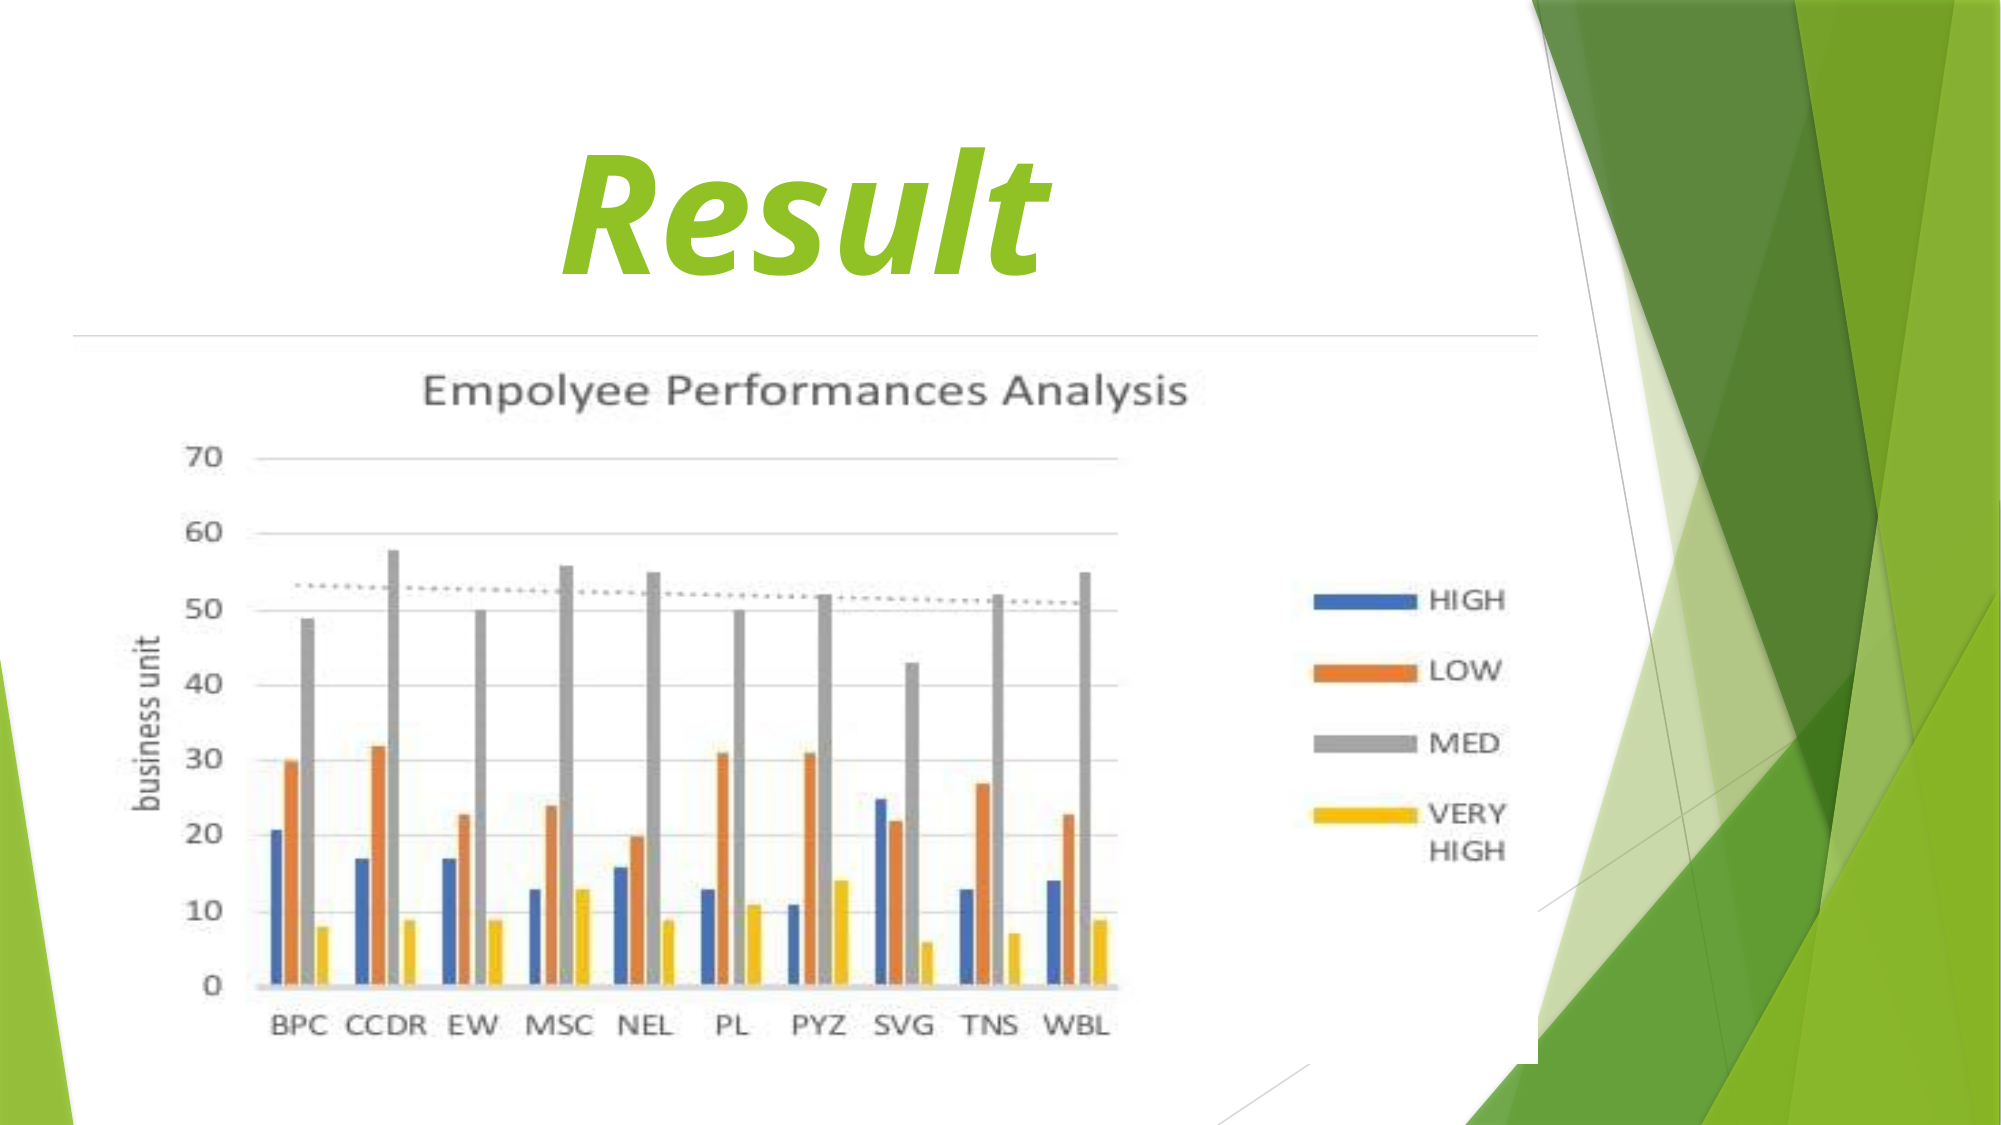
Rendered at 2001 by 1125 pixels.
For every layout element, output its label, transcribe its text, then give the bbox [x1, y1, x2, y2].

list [73, 335, 1538, 1065]
title Result [111, 99, 1522, 317]
